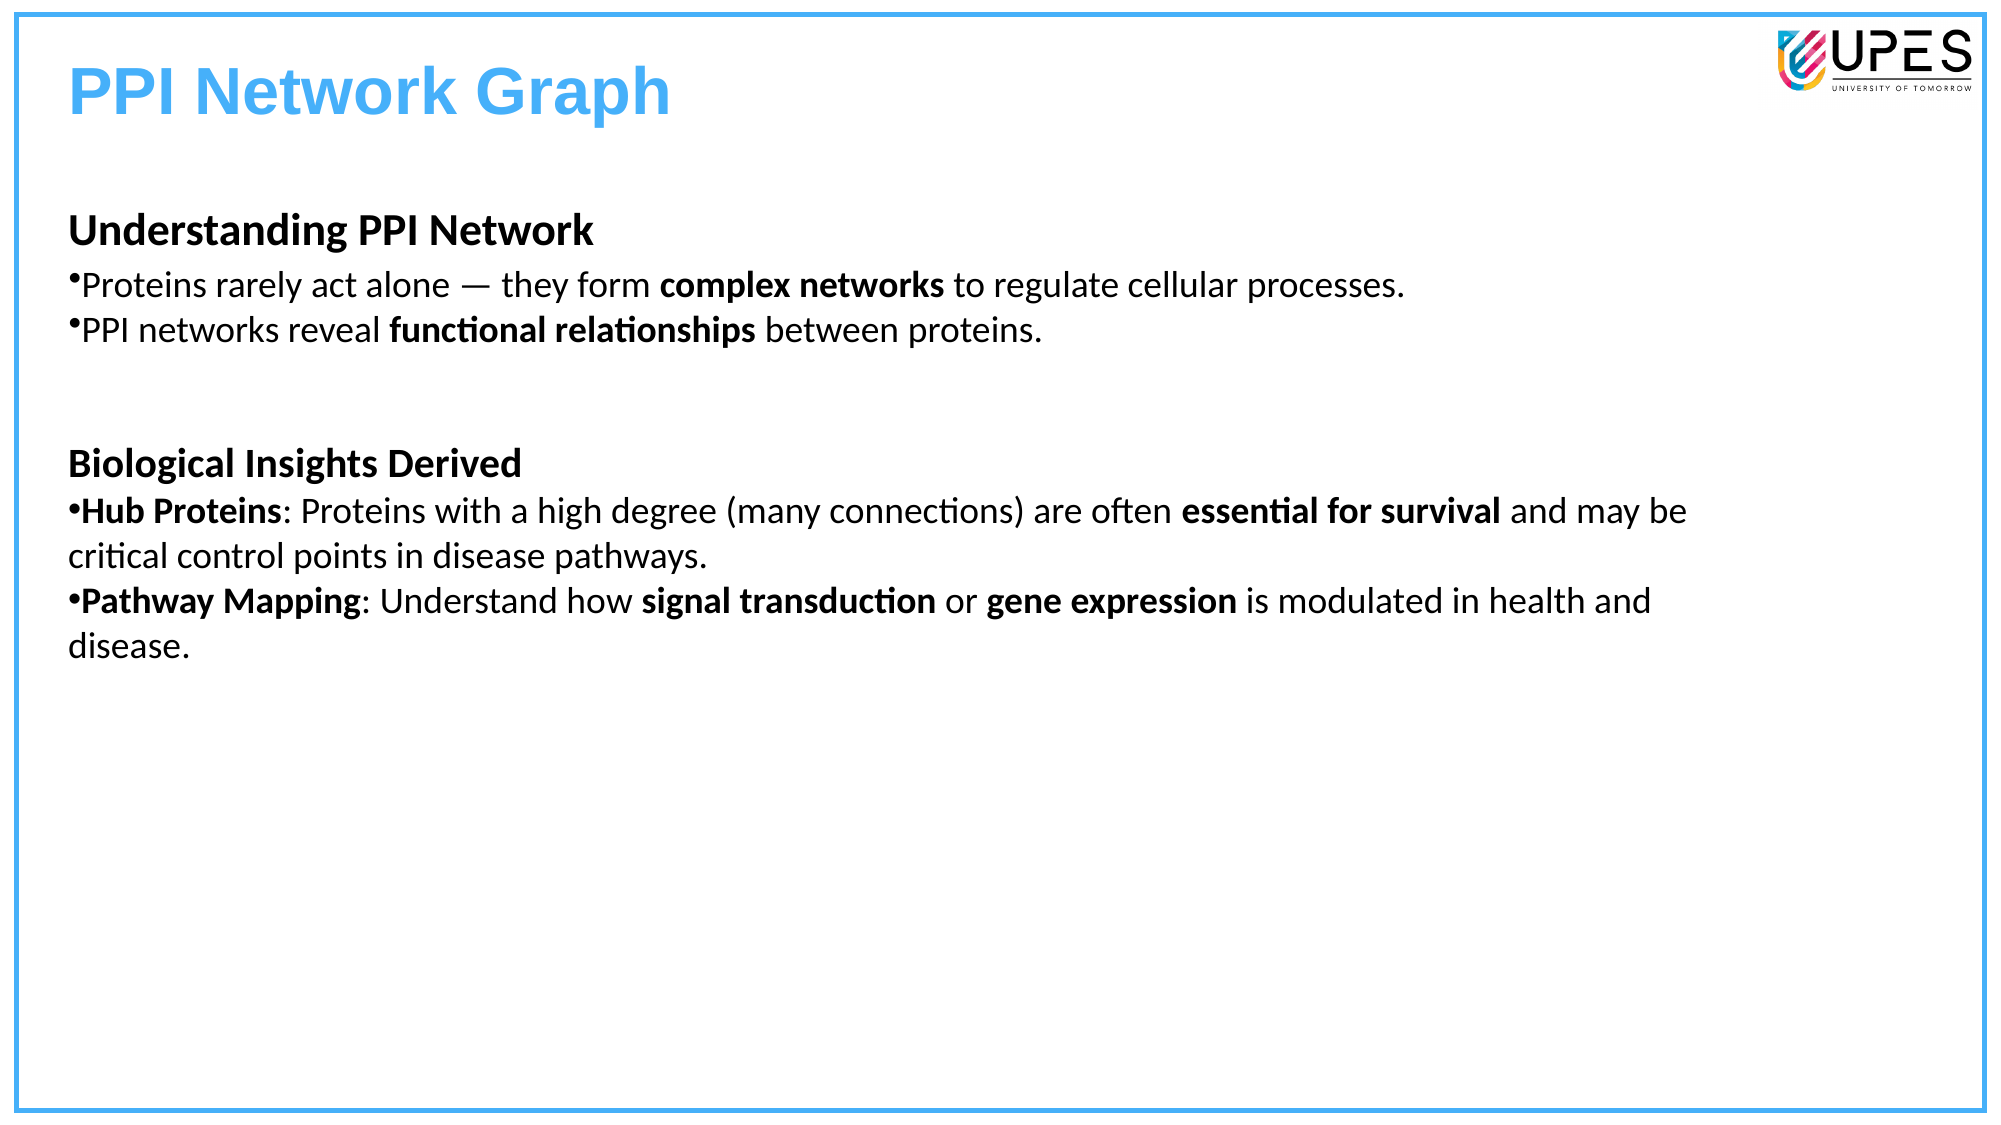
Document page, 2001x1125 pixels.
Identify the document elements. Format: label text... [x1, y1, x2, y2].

picture [1758, 20, 1978, 110]
text_box Biological Insights Derived Hub Proteins: Proteins with a high degree (many connections) are often essential for survival and may be critical control points in disease pathways. Pathway Mapping: Understand how signal transduction or gene expression is modulated in health and disease. [53, 428, 1752, 674]
text_box Proteins rarely act alone — they form complex networks to regulate cellular processes. PPI networks reveal functional relationships between proteins. [53, 252, 1949, 358]
text_box PPI Network Graph [53, 40, 1227, 136]
text_box Understanding PPI Network [53, 192, 712, 252]
